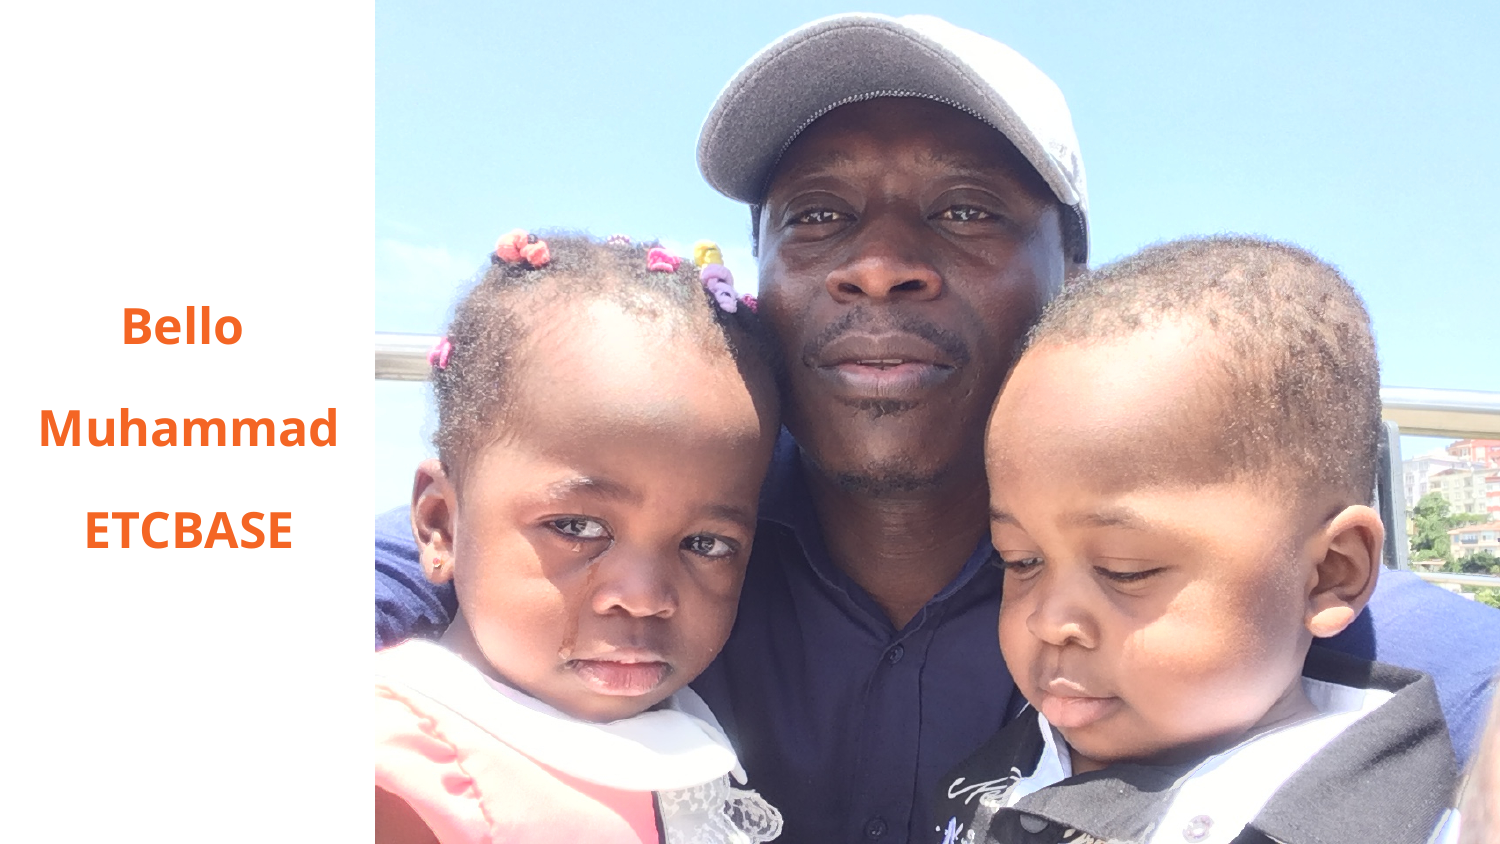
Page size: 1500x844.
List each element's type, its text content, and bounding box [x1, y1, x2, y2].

picture [374, 0, 1500, 844]
subtitle Bello Muhammad ETCBASE [10, 107, 368, 737]
